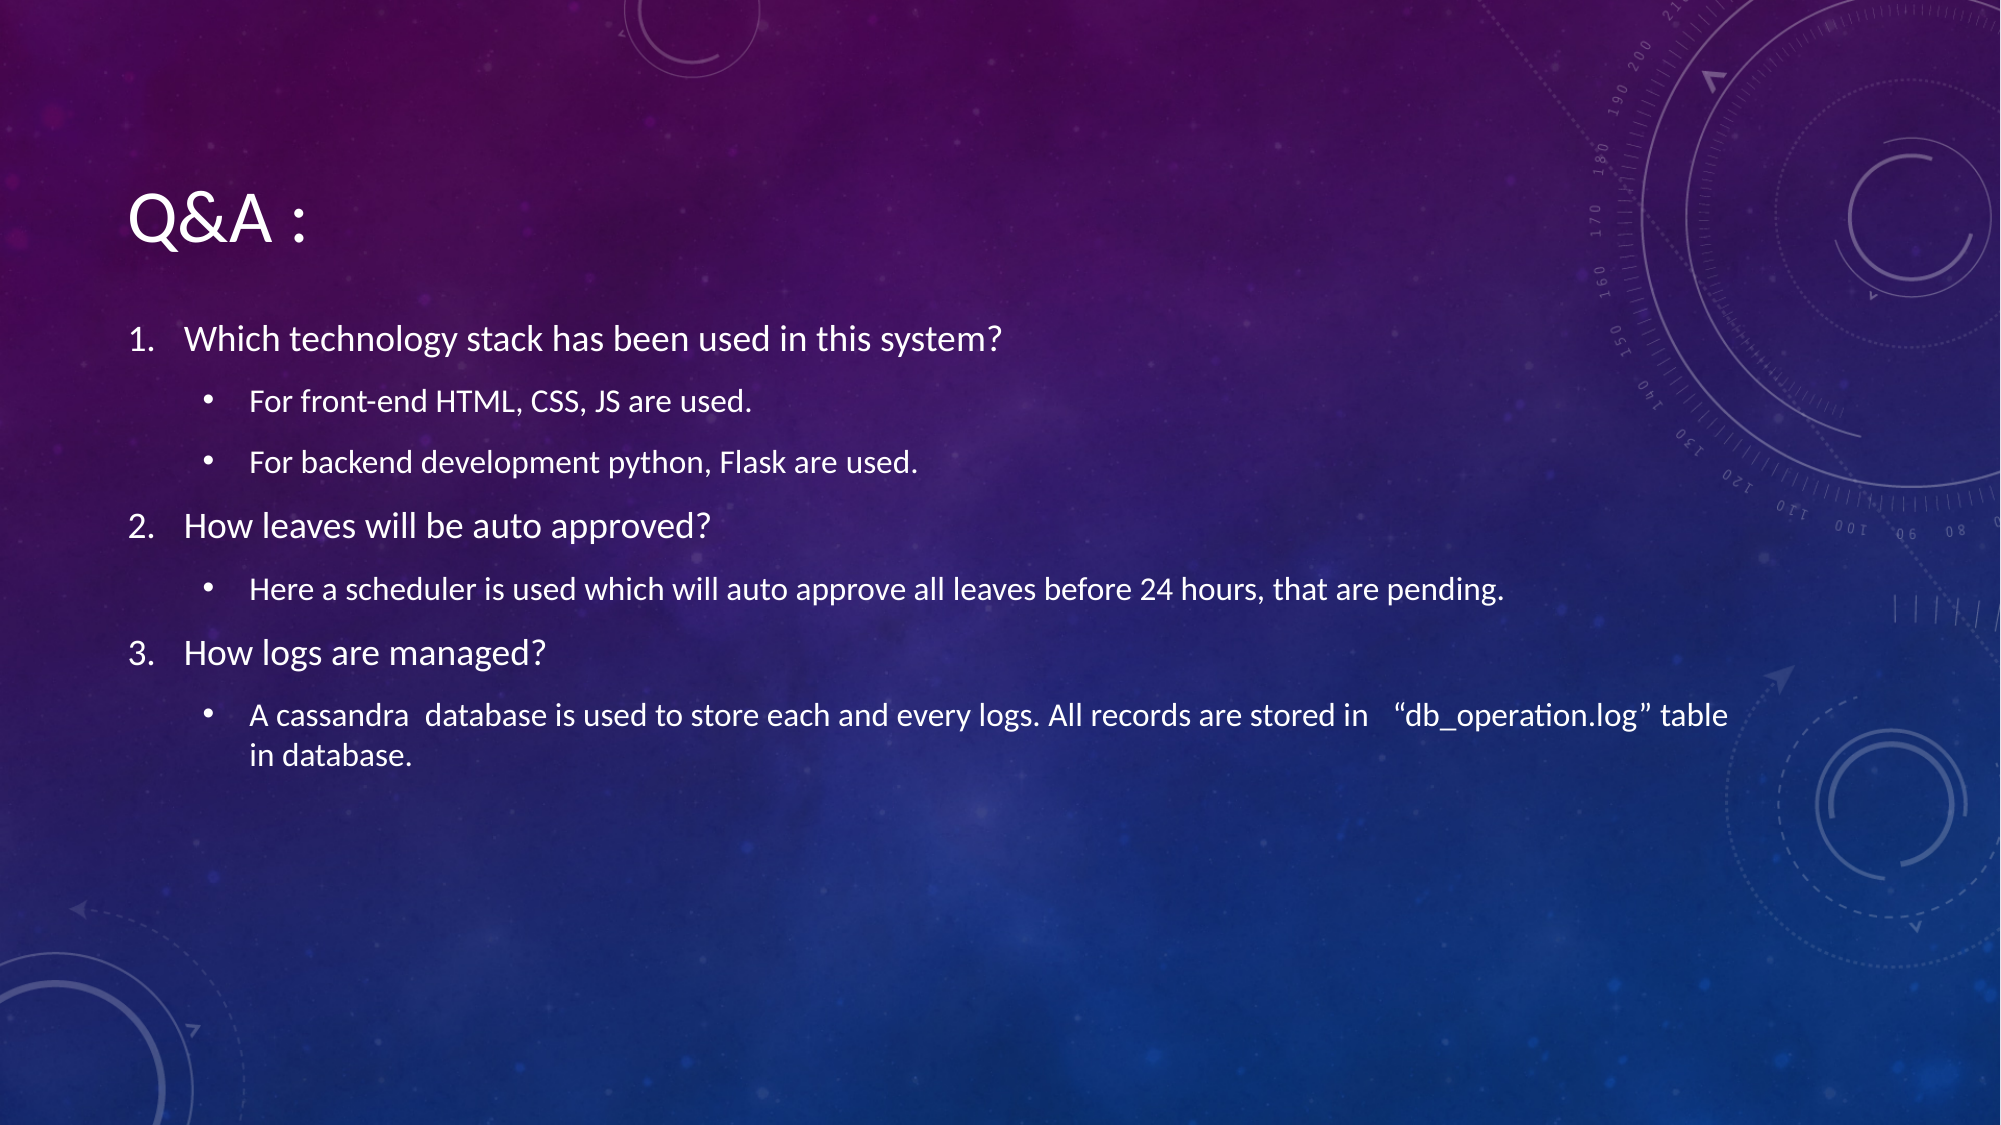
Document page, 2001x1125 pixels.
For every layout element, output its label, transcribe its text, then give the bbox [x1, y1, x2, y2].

picture [0, 0, 2001, 1125]
list Which technology stack has been used in this system? For front-end HTML, CSS, JS are used. For backend development python, Flask are used. How leaves will be auto approved? Here a scheduler is used which will auto approve all leaves before 24 hours, that are pending. How logs are managed? A cassandra database is used to store each and every logs. All records are stored in “db_operation.log” table in database. [112, 305, 1775, 1125]
title Q&A : [112, 142, 1775, 282]
